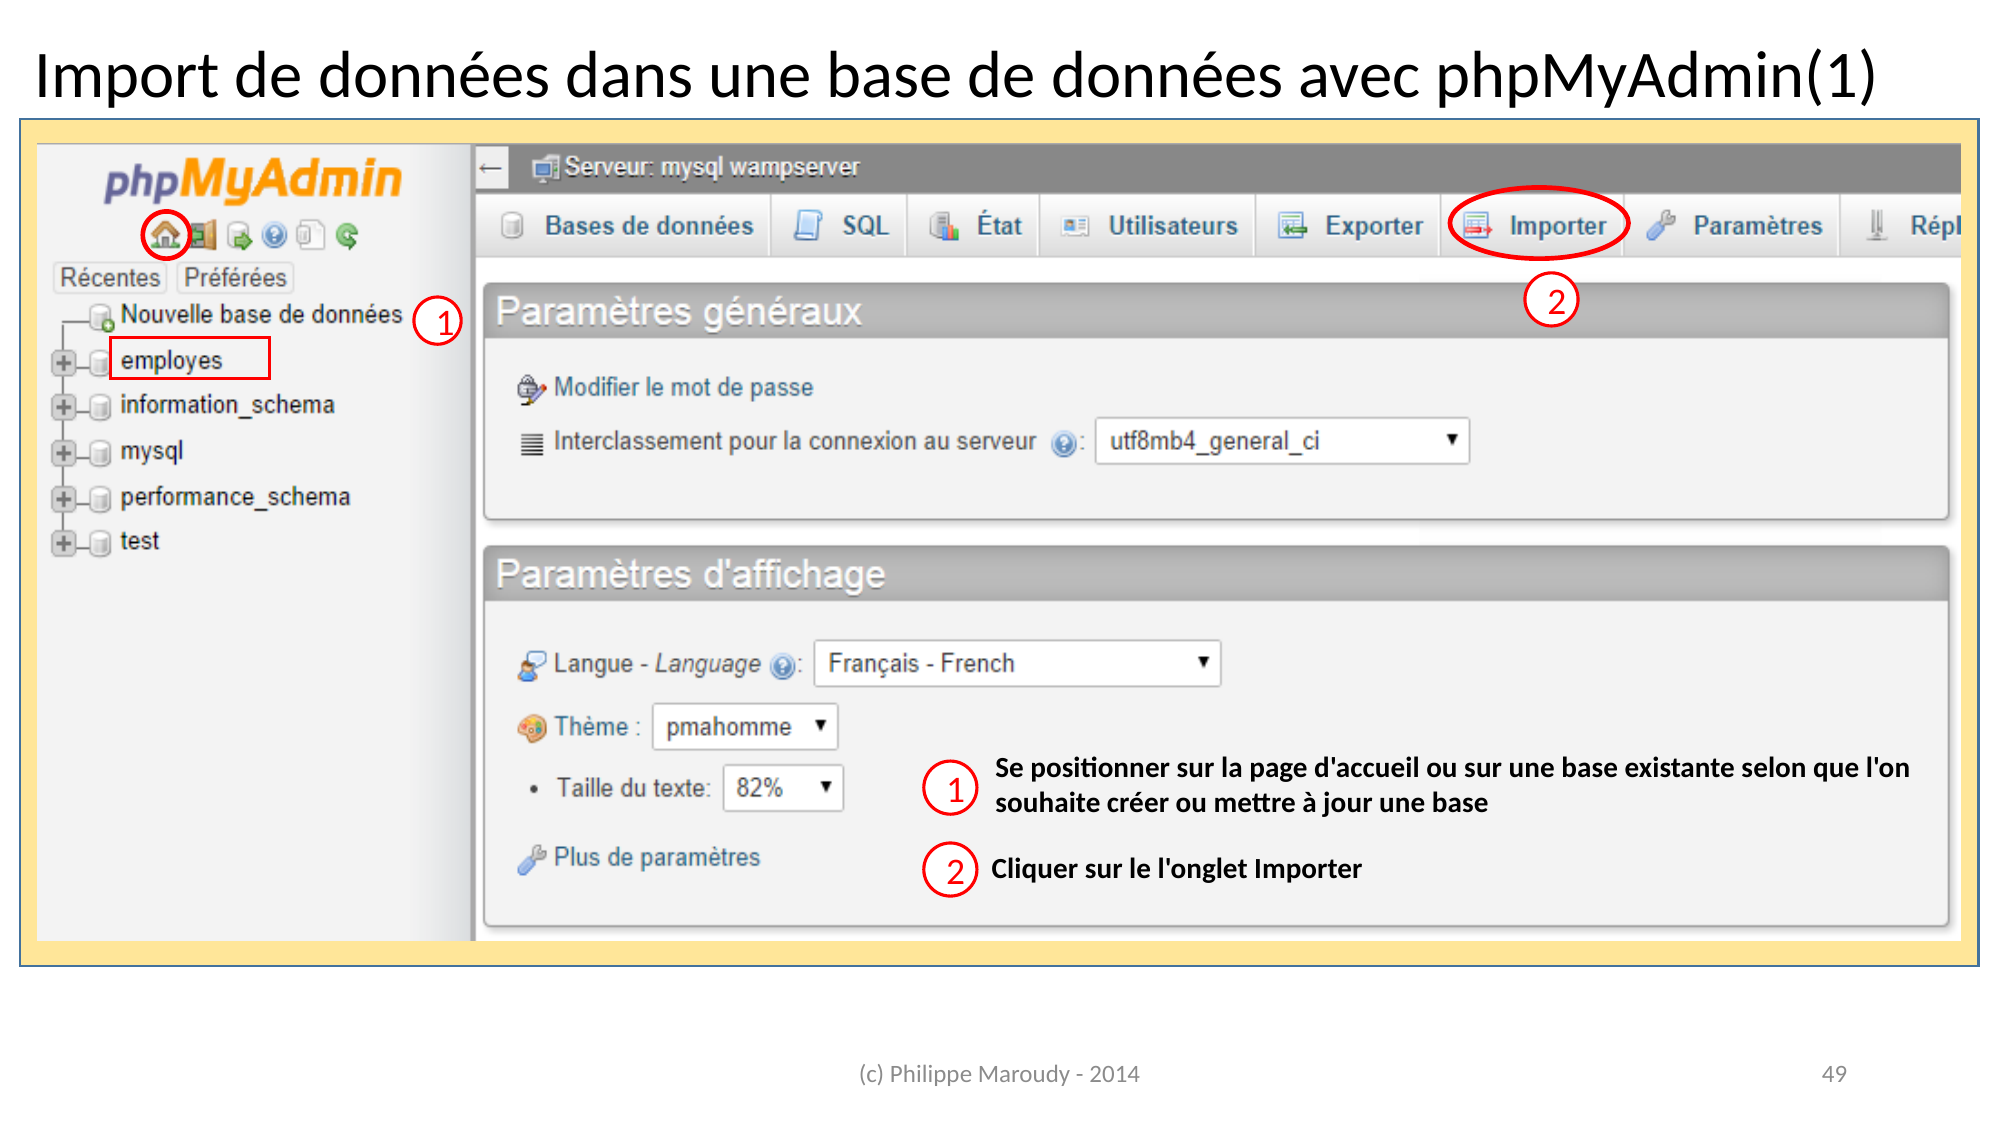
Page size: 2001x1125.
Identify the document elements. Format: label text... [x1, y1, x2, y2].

footer (c) Philippe Maroudy - 2014 [662, 1042, 1338, 1103]
picture [37, 143, 1961, 942]
text_box [19, 118, 1980, 967]
slide_number 49 [1412, 1042, 1863, 1103]
text_box Import de données dans une base de données avec phpMyAdmin(1) [19, 23, 1979, 118]
